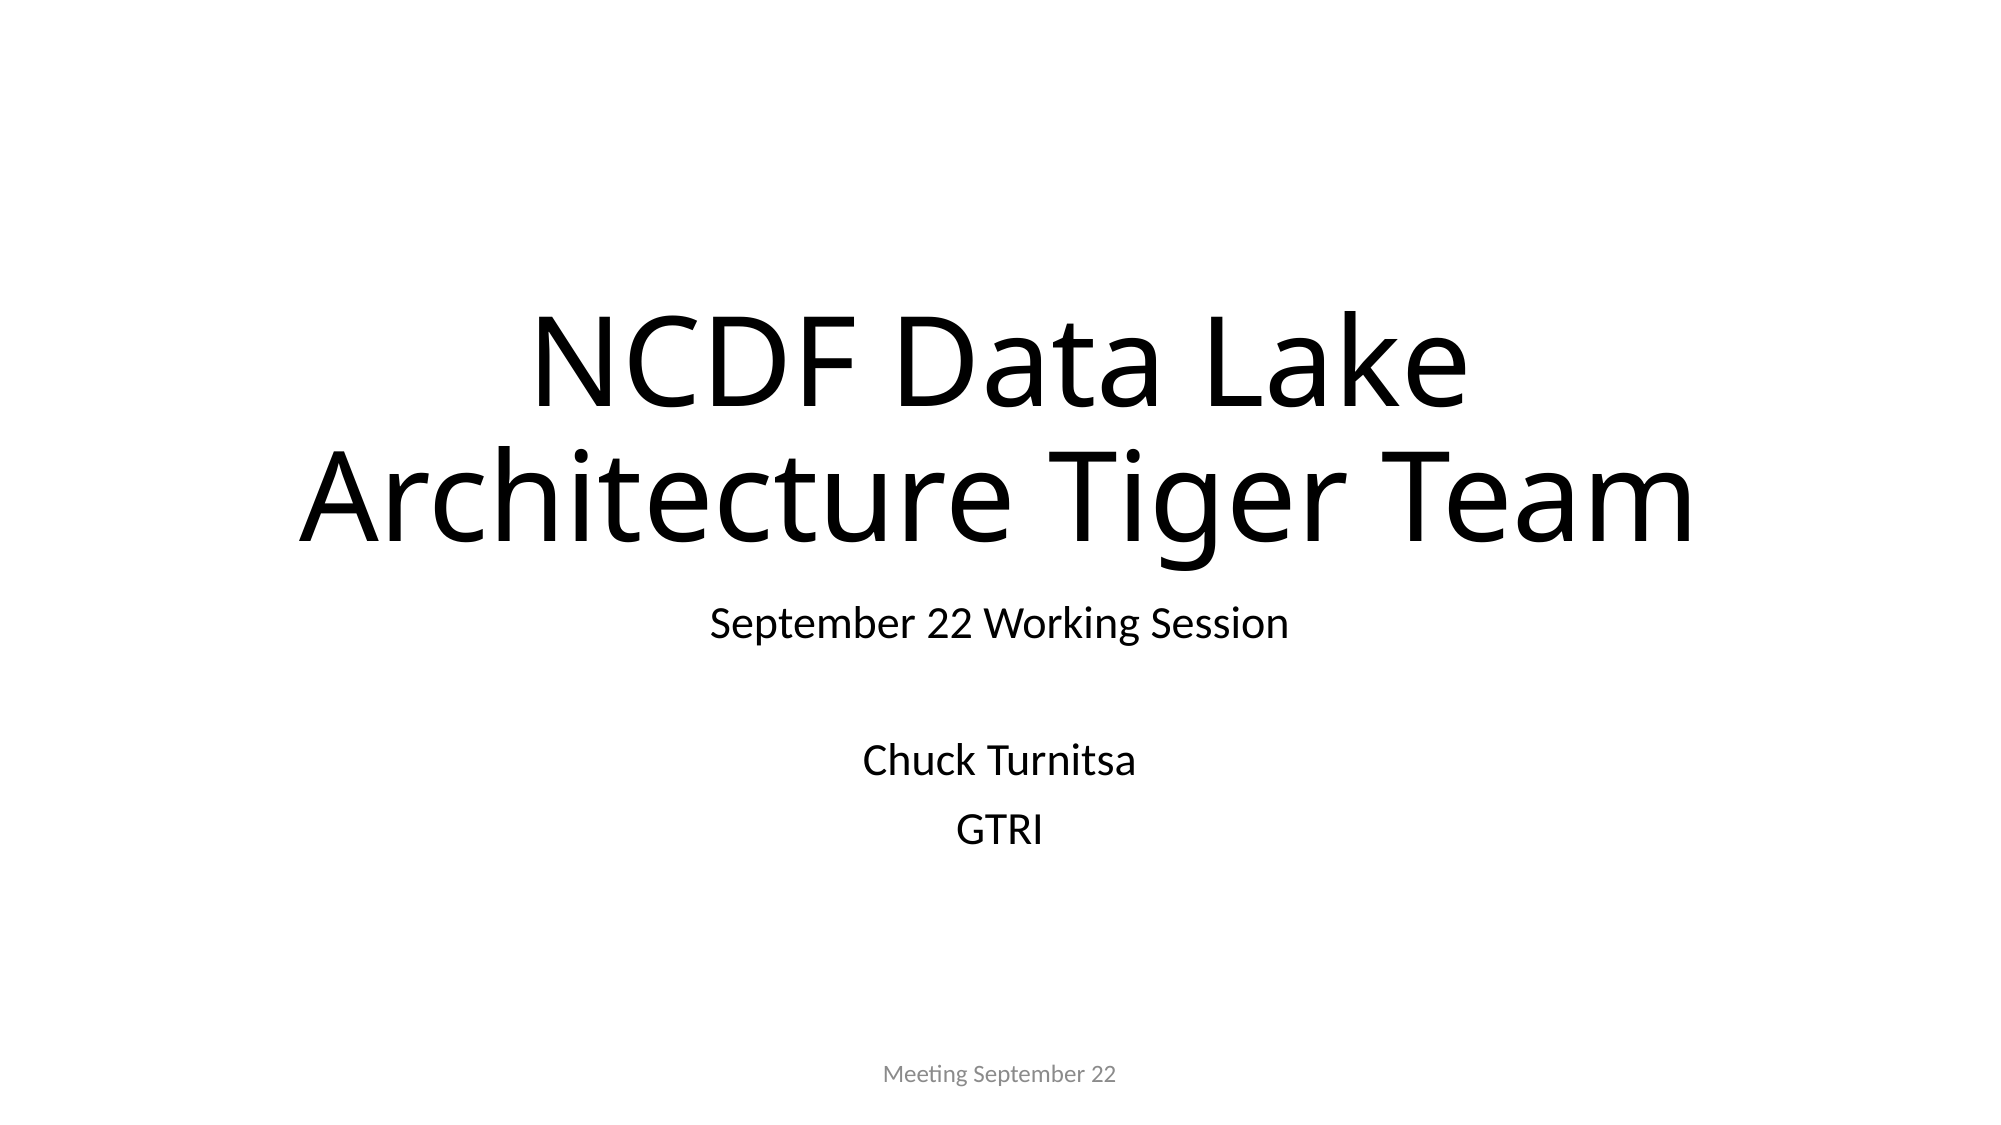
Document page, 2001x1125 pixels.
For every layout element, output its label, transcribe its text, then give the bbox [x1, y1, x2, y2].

title NCDF Data Lake Architecture Tiger Team [249, 184, 1750, 576]
footer Meeting September 22 [662, 1042, 1338, 1103]
subtitle September 22 Working Session Chuck Turnitsa GTRI [249, 590, 1750, 863]
